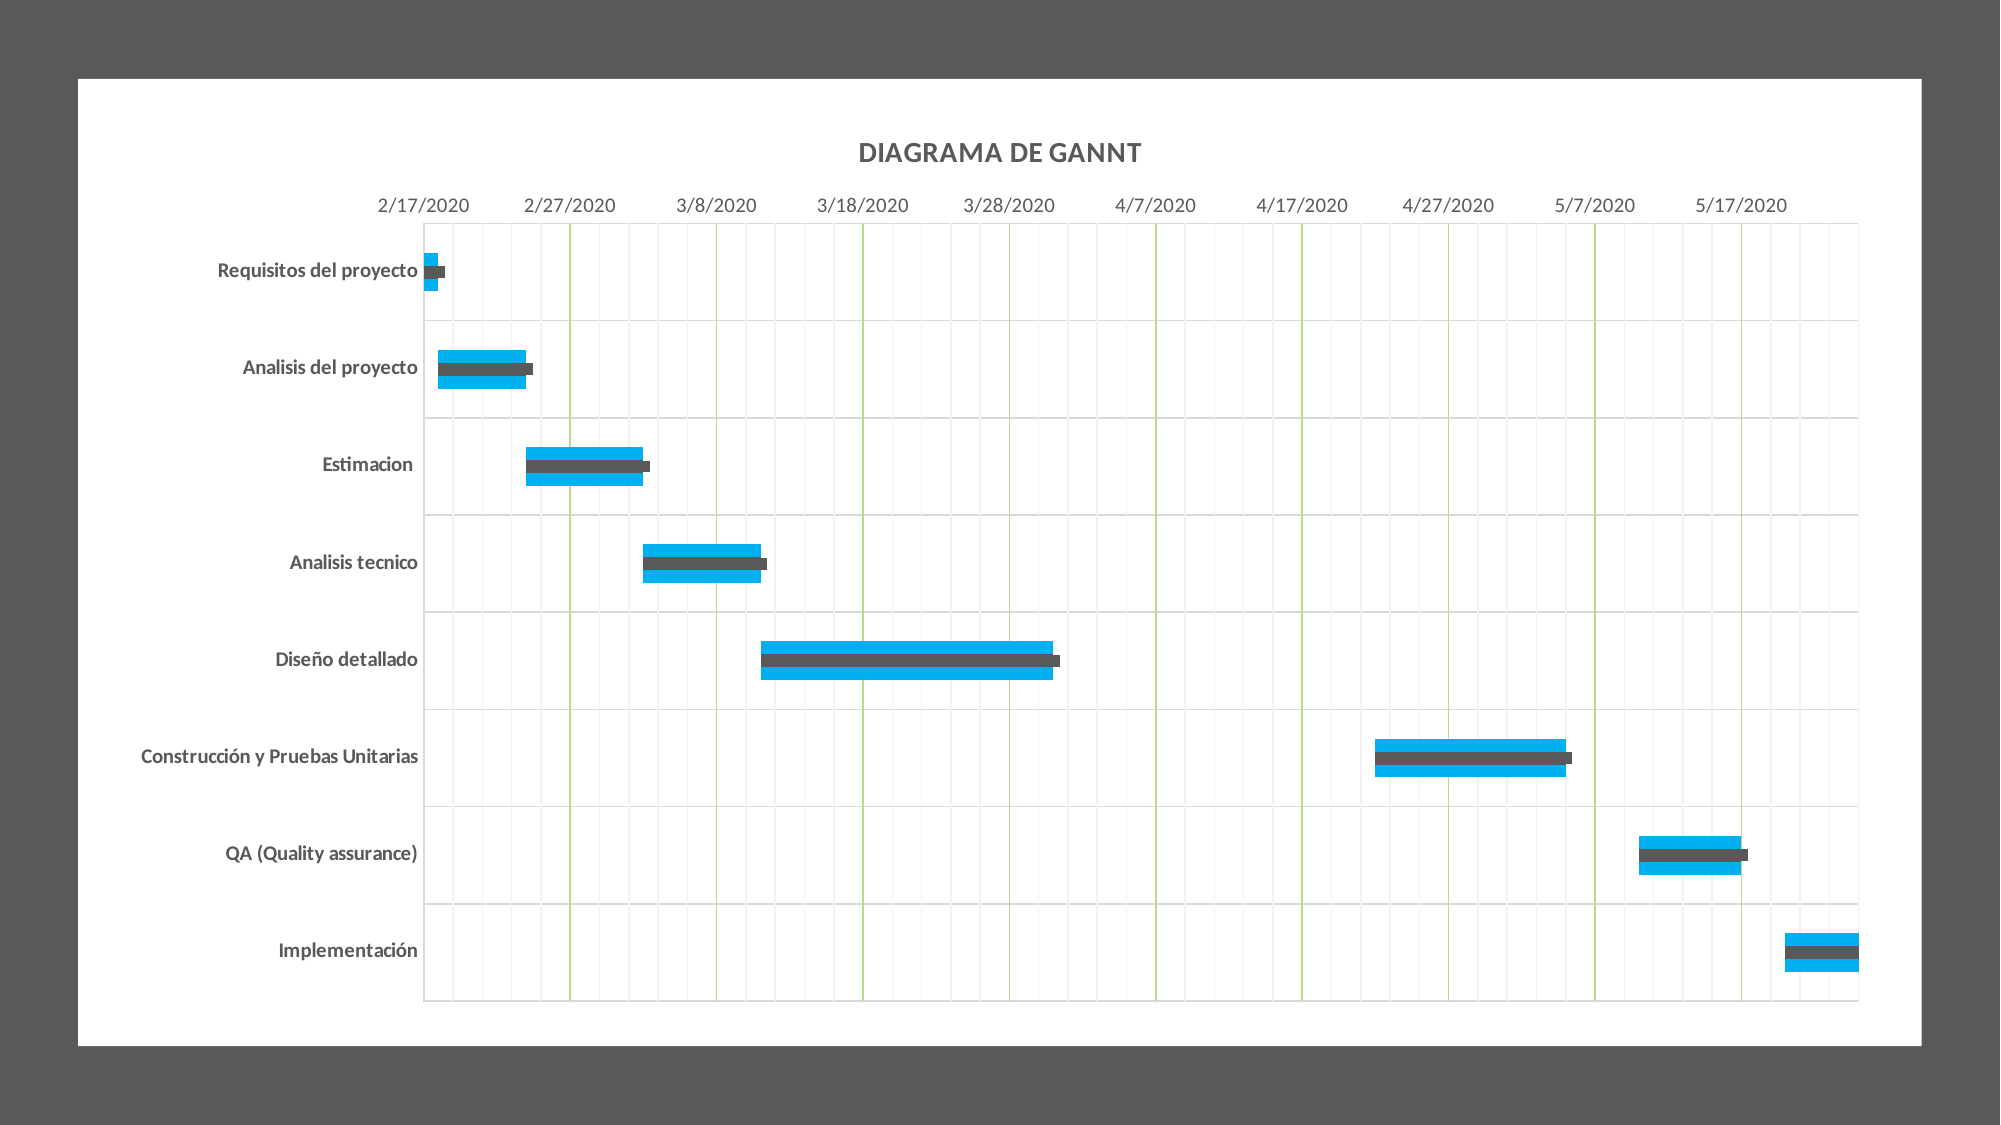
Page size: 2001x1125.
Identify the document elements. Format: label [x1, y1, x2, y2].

text_box [0, 0, 2000, 1125]
chart [105, 105, 1895, 1020]
text_box [77, 78, 1923, 1047]
